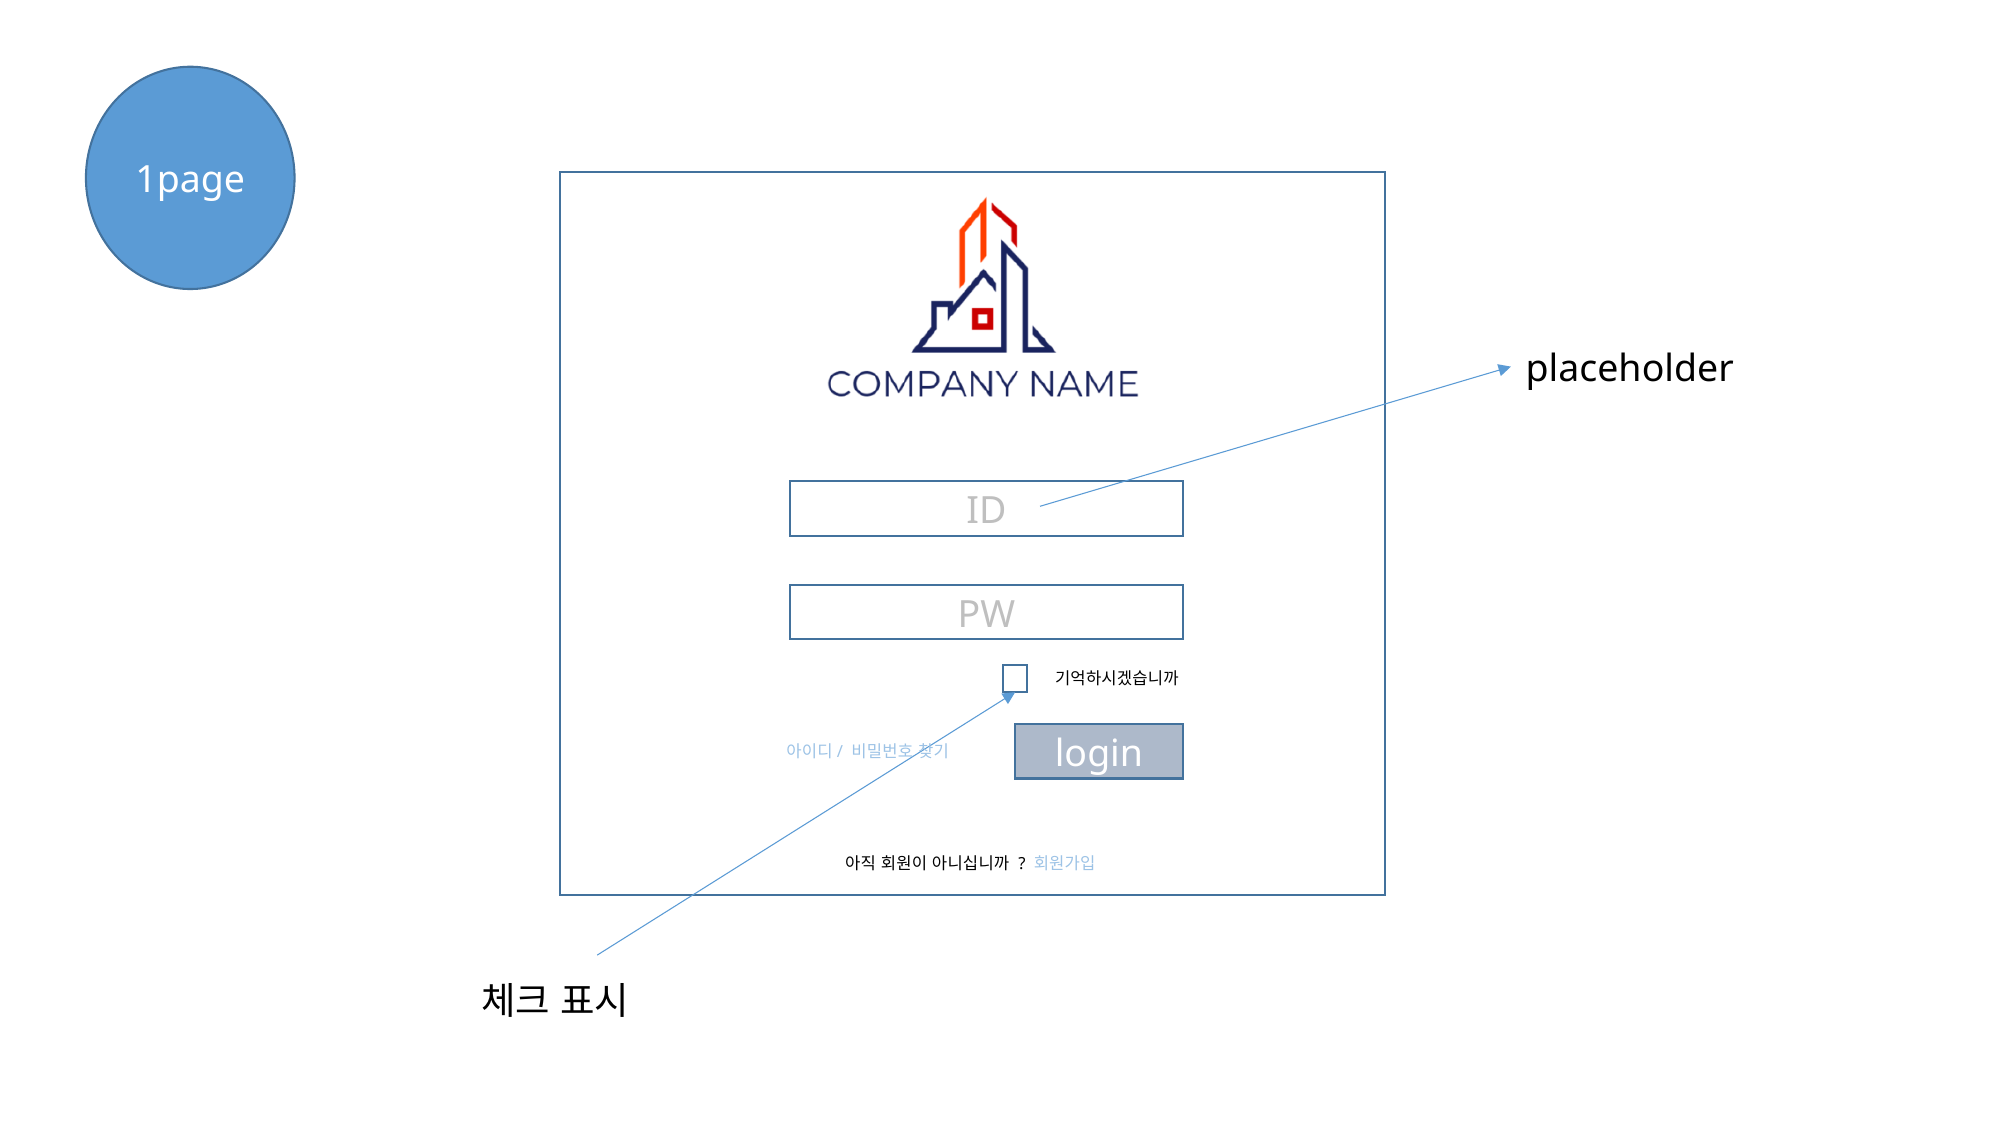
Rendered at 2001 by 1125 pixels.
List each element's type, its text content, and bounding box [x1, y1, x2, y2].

text_box 기억하시겠습니까 [1040, 660, 1207, 696]
text_box [559, 171, 1386, 896]
text_box PW [789, 584, 1184, 640]
text_box [1002, 664, 1028, 693]
picture [801, 180, 1172, 413]
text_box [597, 692, 1016, 956]
text_box 1page [84, 65, 296, 291]
text_box 아직 회원이 아니십니까 ? 회원가입 [1016, 845, 1143, 881]
text_box 체크 표시 [466, 969, 947, 1030]
text_box login [1016, 723, 1184, 780]
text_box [1040, 367, 1511, 507]
text_box ID [789, 480, 1184, 537]
text_box placeholder [1510, 336, 1847, 397]
